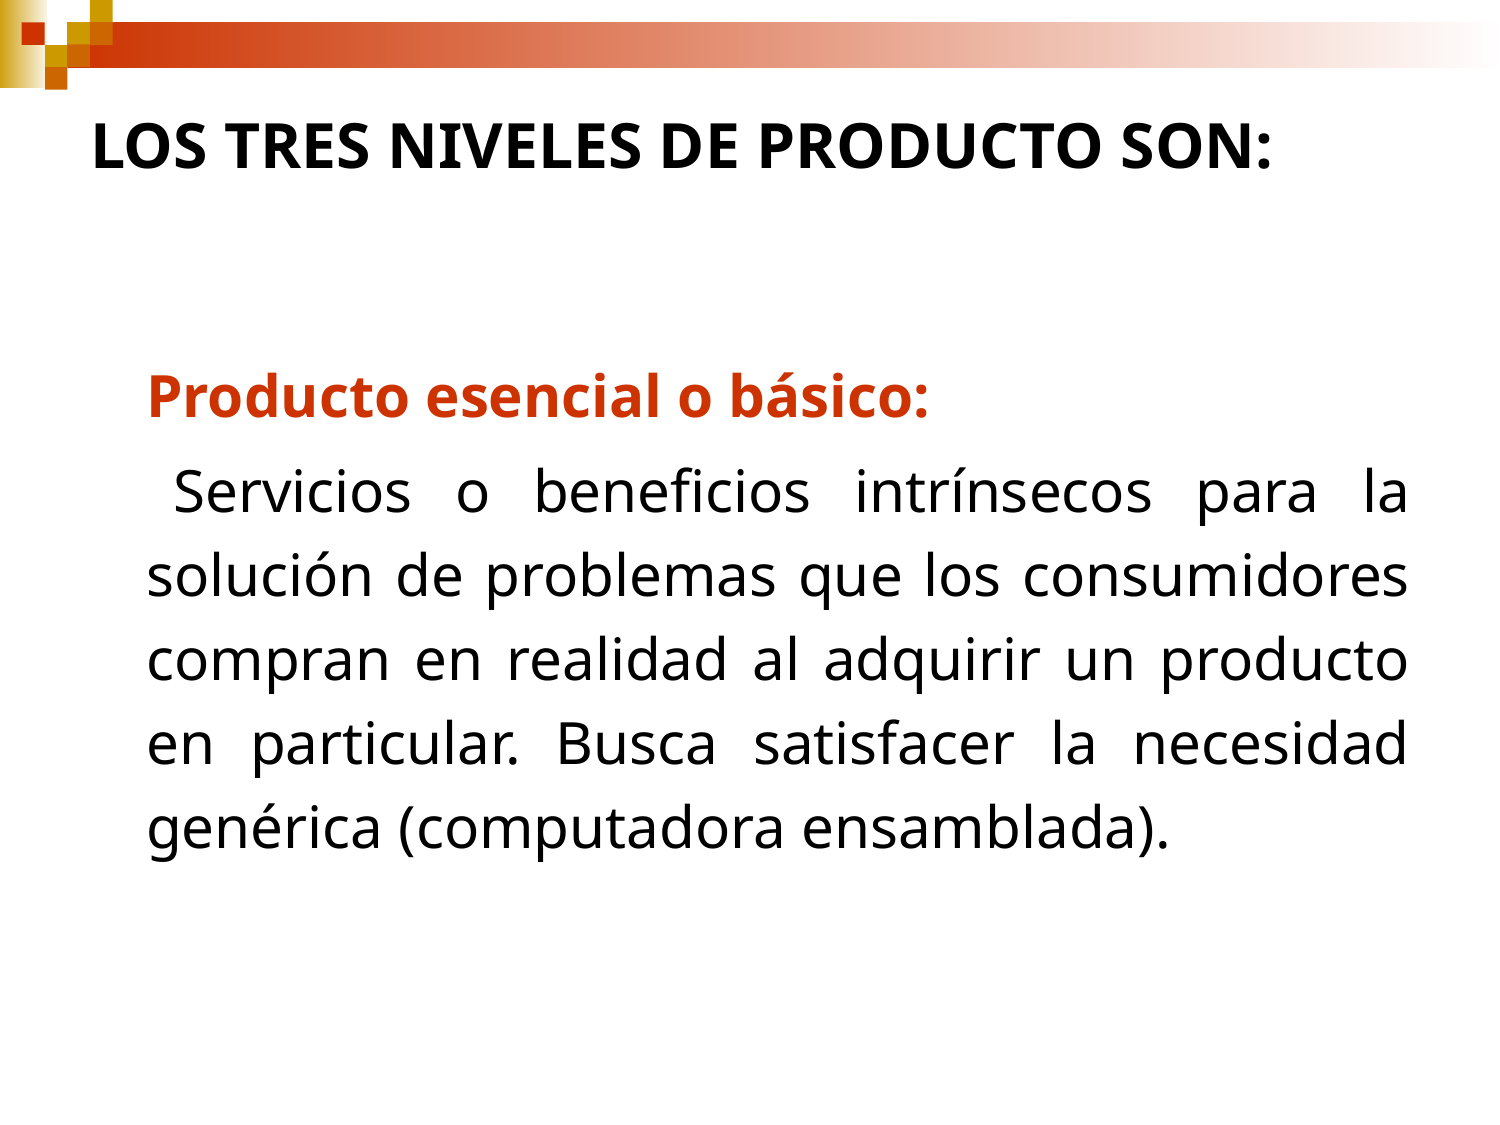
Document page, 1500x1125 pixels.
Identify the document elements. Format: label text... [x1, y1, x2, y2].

title LOS TRES NIVELES DE PRODUCTO SON: [74, 30, 1426, 255]
list Producto esencial o básico: Servicios o beneficios intrínsecos para la solución de problemas que los consumidores compran en realidad al adquirir un producto en particular. Busca satisfacer la necesidad genérica (computadora ensamblada). [74, 255, 1426, 988]
